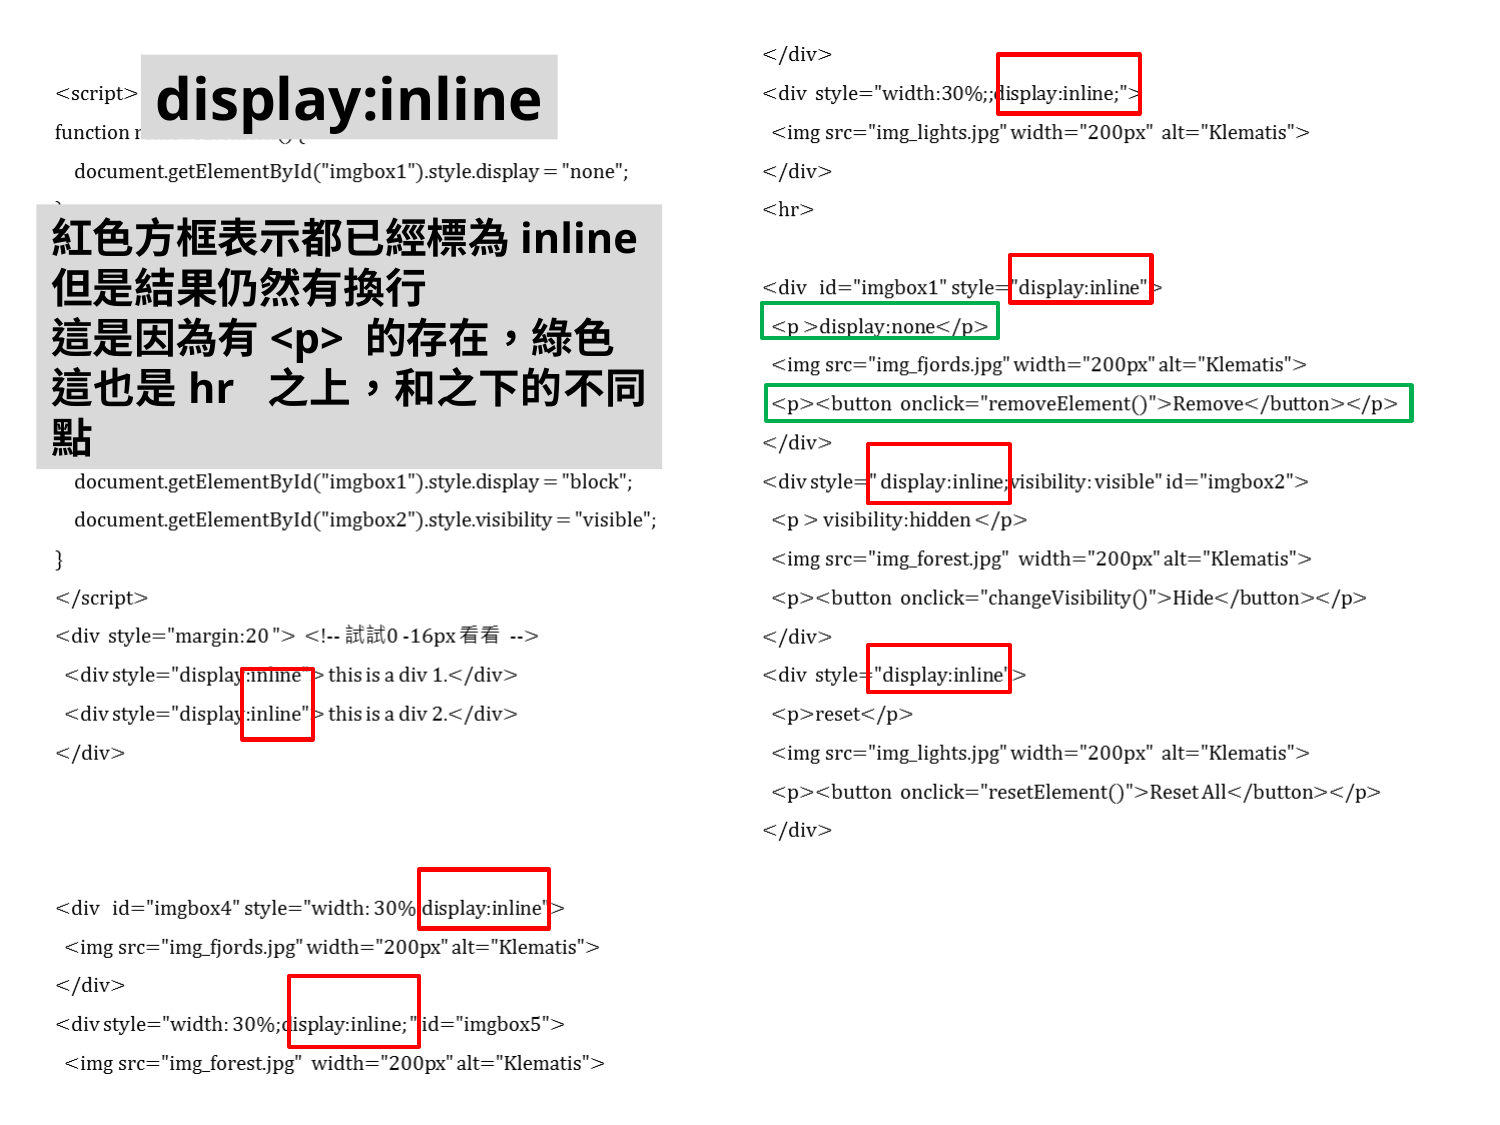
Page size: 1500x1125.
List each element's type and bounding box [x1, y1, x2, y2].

picture [40, 34, 1460, 1091]
